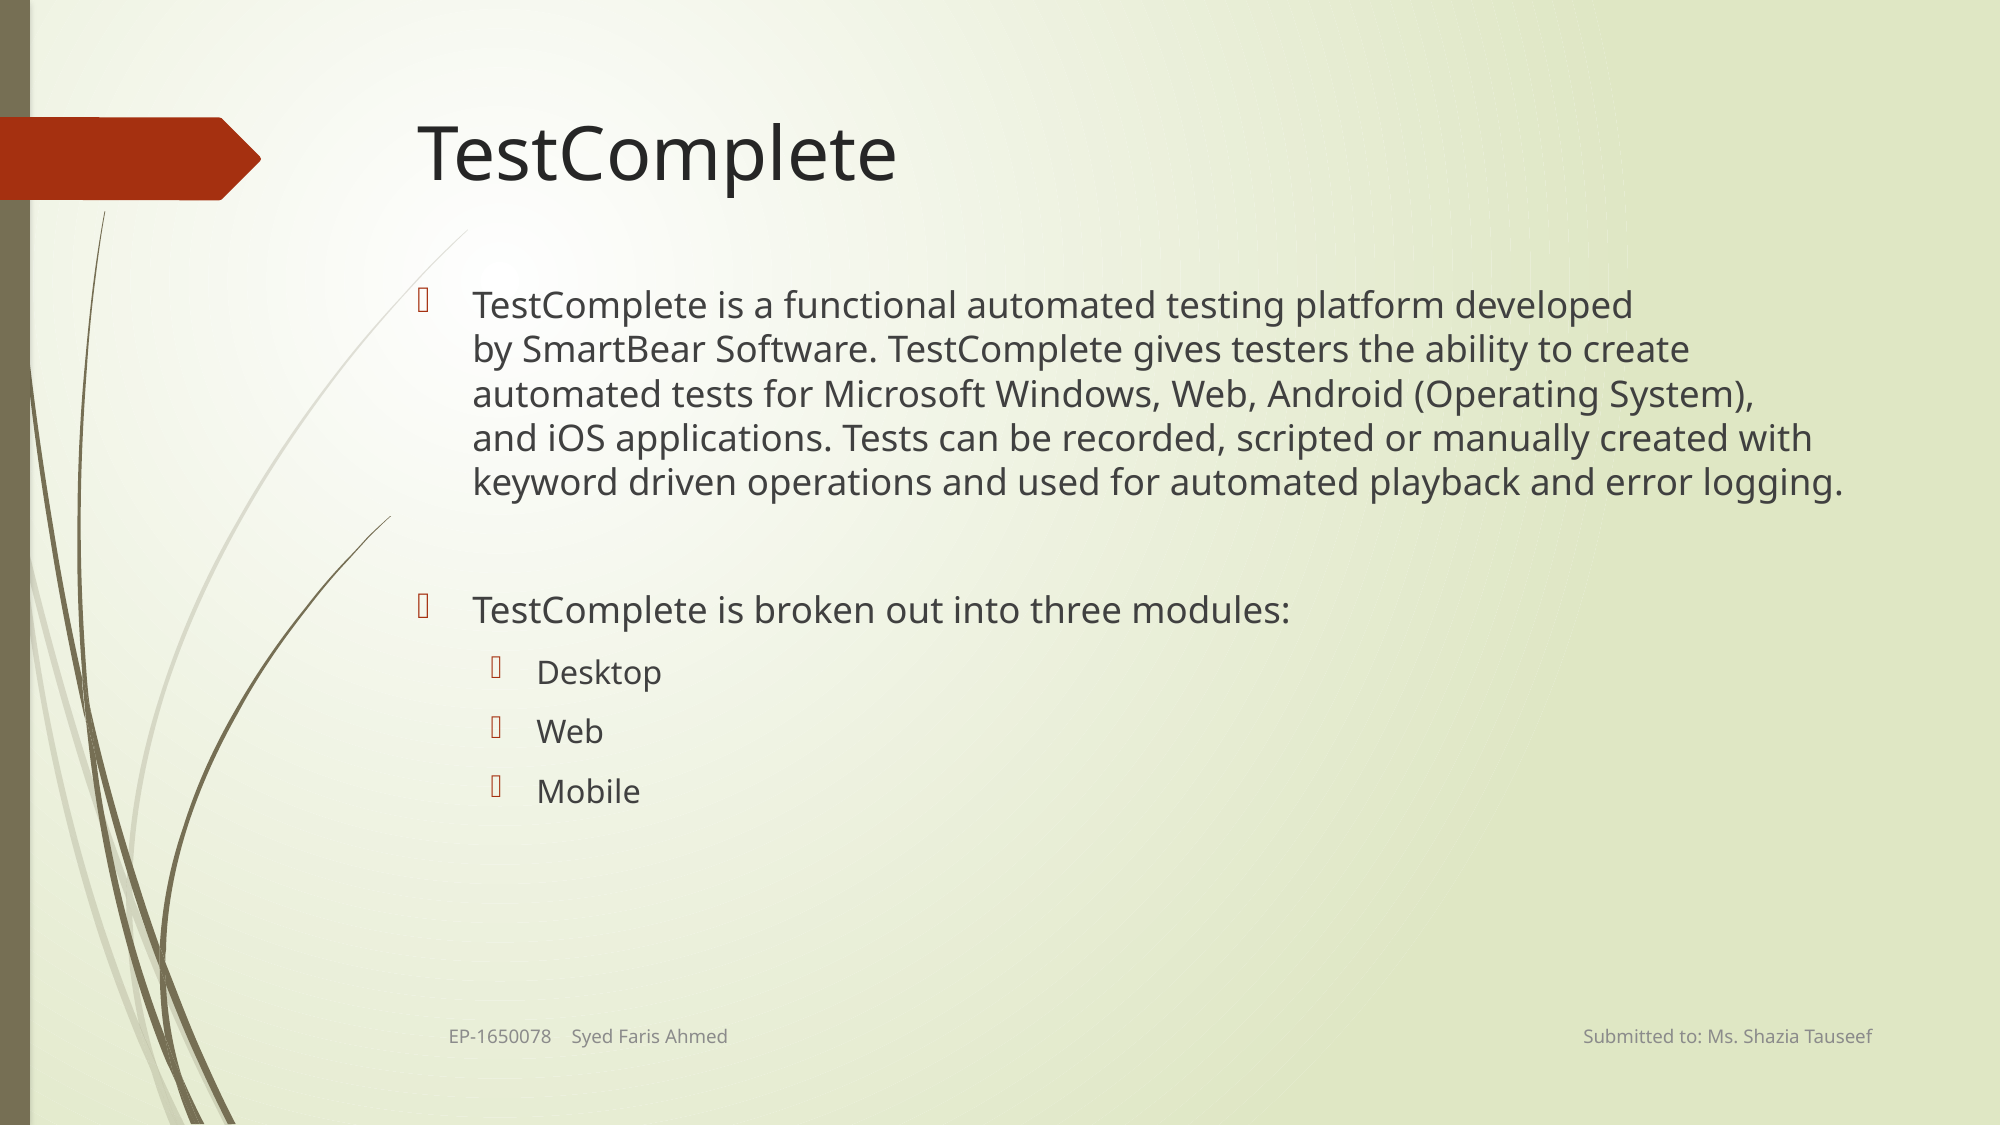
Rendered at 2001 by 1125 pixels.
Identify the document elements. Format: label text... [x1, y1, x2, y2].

footer EP-1650078 Syed Faris Ahmed Submitted to: Ms. Shazia Tauseef [424, 1006, 1888, 1067]
list TestComplete is a functional automated testing platform developed by SmartBear Software. TestComplete gives testers the ability to create automated tests for Microsoft Windows, Web, Android (Operating System), and iOS applications. Tests can be recorded, scripted or manually created with keyword driven operations and used for automated playback and error logging. TestComplete is broken out into three modules: Desktop Web Mobile [402, 274, 1865, 865]
title TestComplete [402, 98, 1864, 212]
